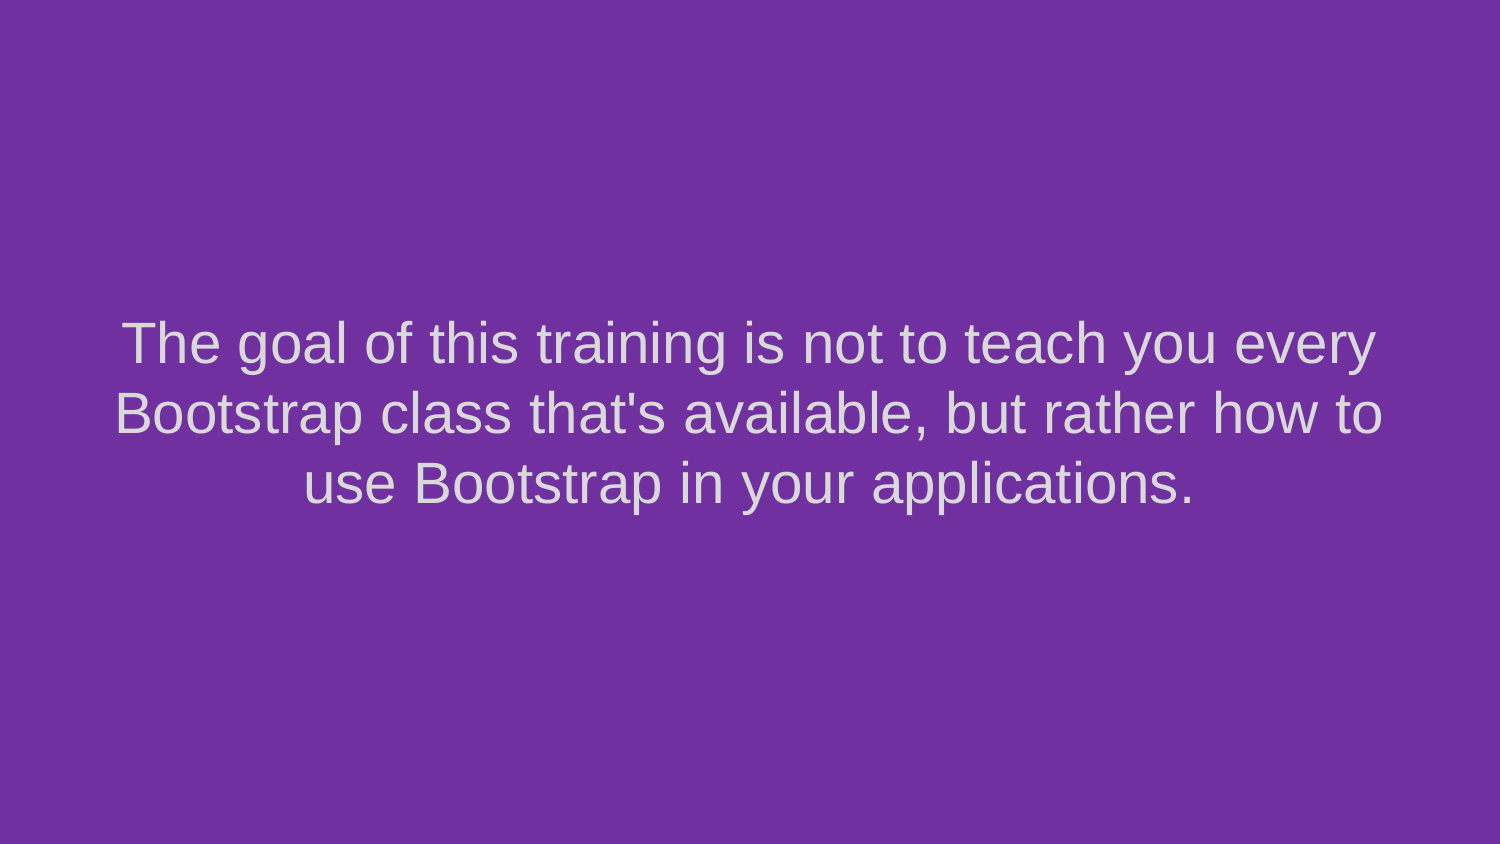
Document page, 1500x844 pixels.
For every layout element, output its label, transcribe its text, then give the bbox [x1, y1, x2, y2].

subtitle The goal of this training is not to teach you every Bootstrap class that's available, but rather how to use Bootstrap in your applications. [51, 289, 1449, 577]
